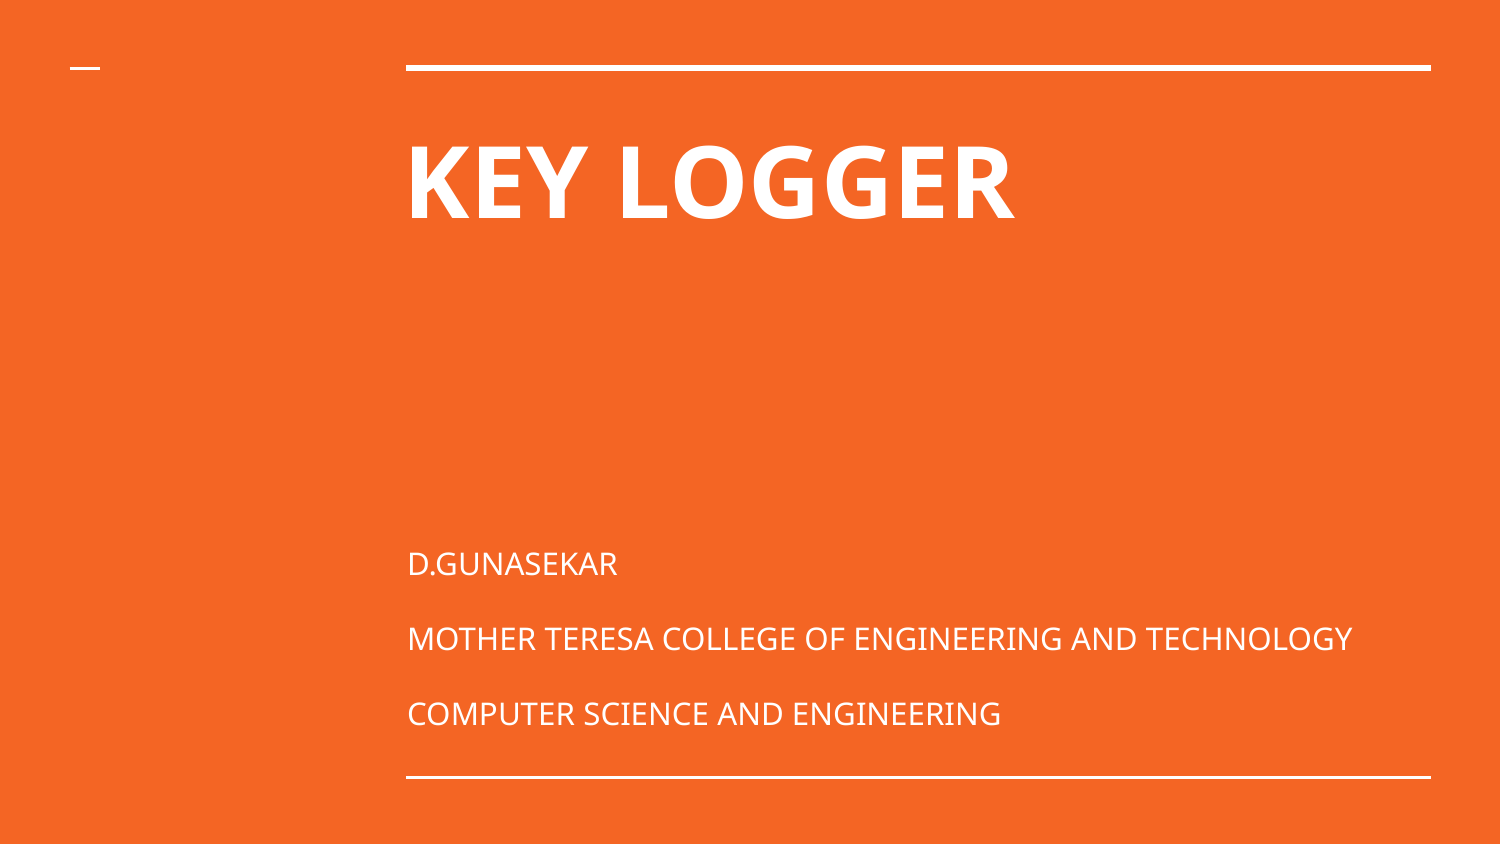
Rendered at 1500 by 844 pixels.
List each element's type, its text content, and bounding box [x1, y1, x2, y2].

subtitle D.GUNASEKAR MOTHER TERESA COLLEGE OF ENGINEERING AND TECHNOLOGY COMPUTER SCIENCE AND ENGINEERING [392, 531, 1431, 785]
title KEY LOGGER [389, 103, 1428, 357]
